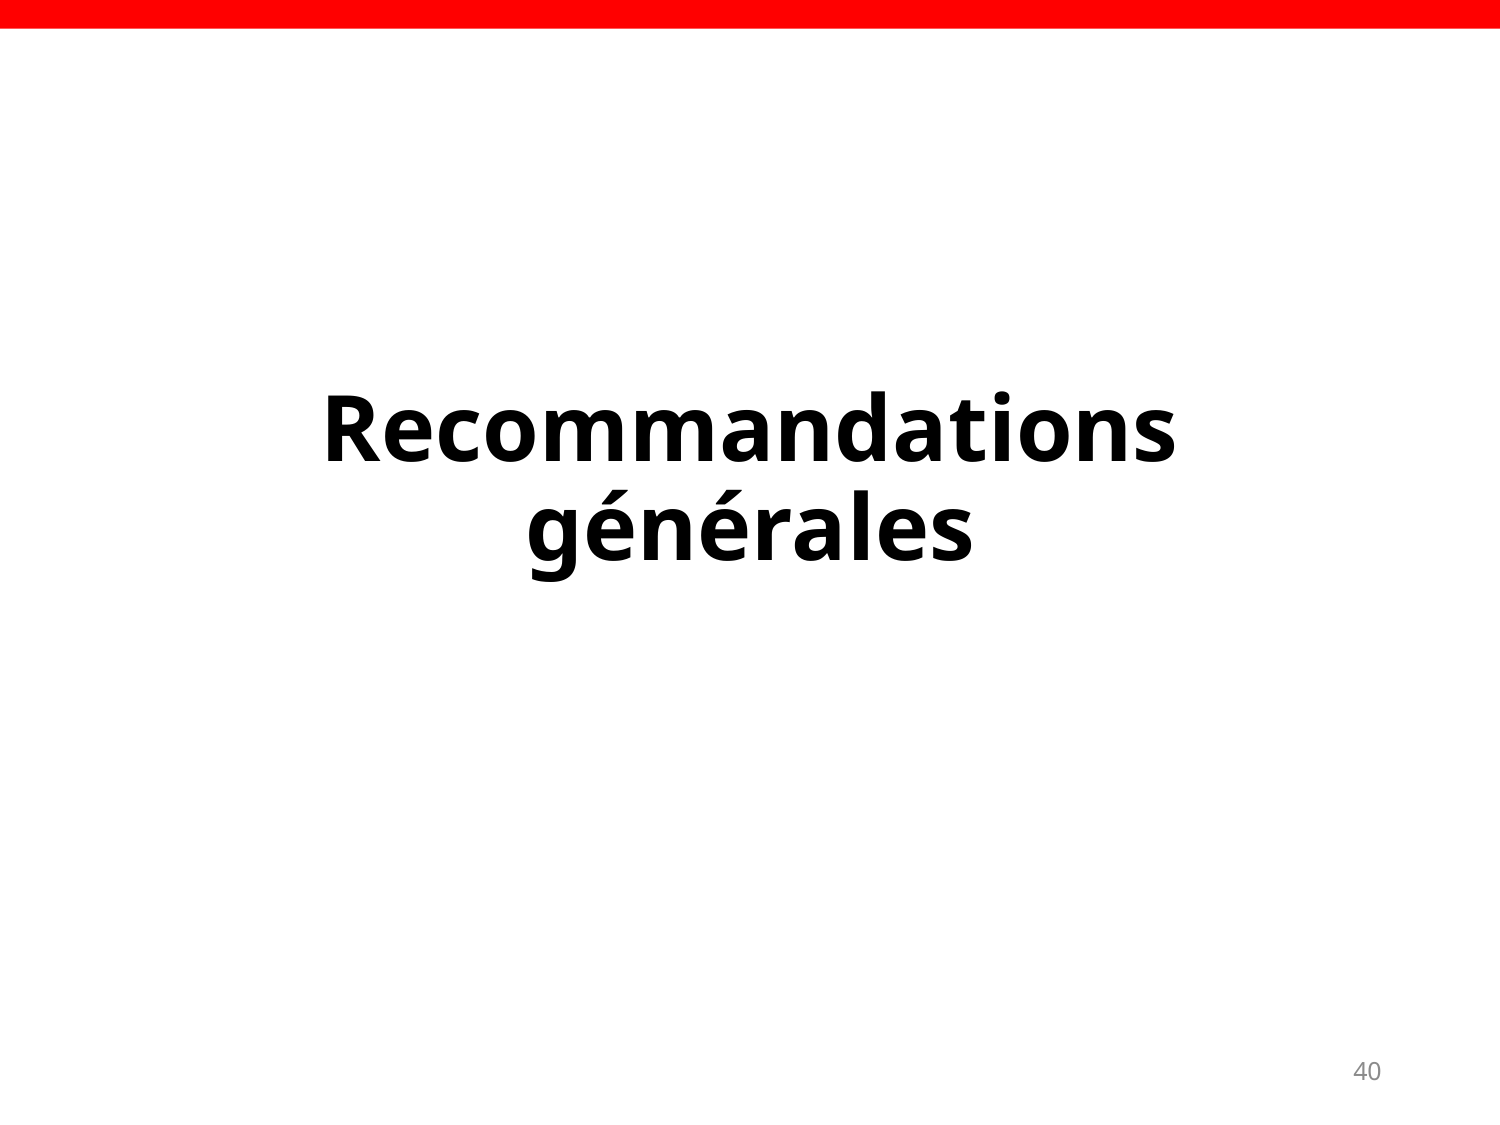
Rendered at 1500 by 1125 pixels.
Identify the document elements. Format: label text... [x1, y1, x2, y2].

title Recommandations générales [103, 372, 1397, 590]
slide_number 40 [1059, 1042, 1397, 1103]
